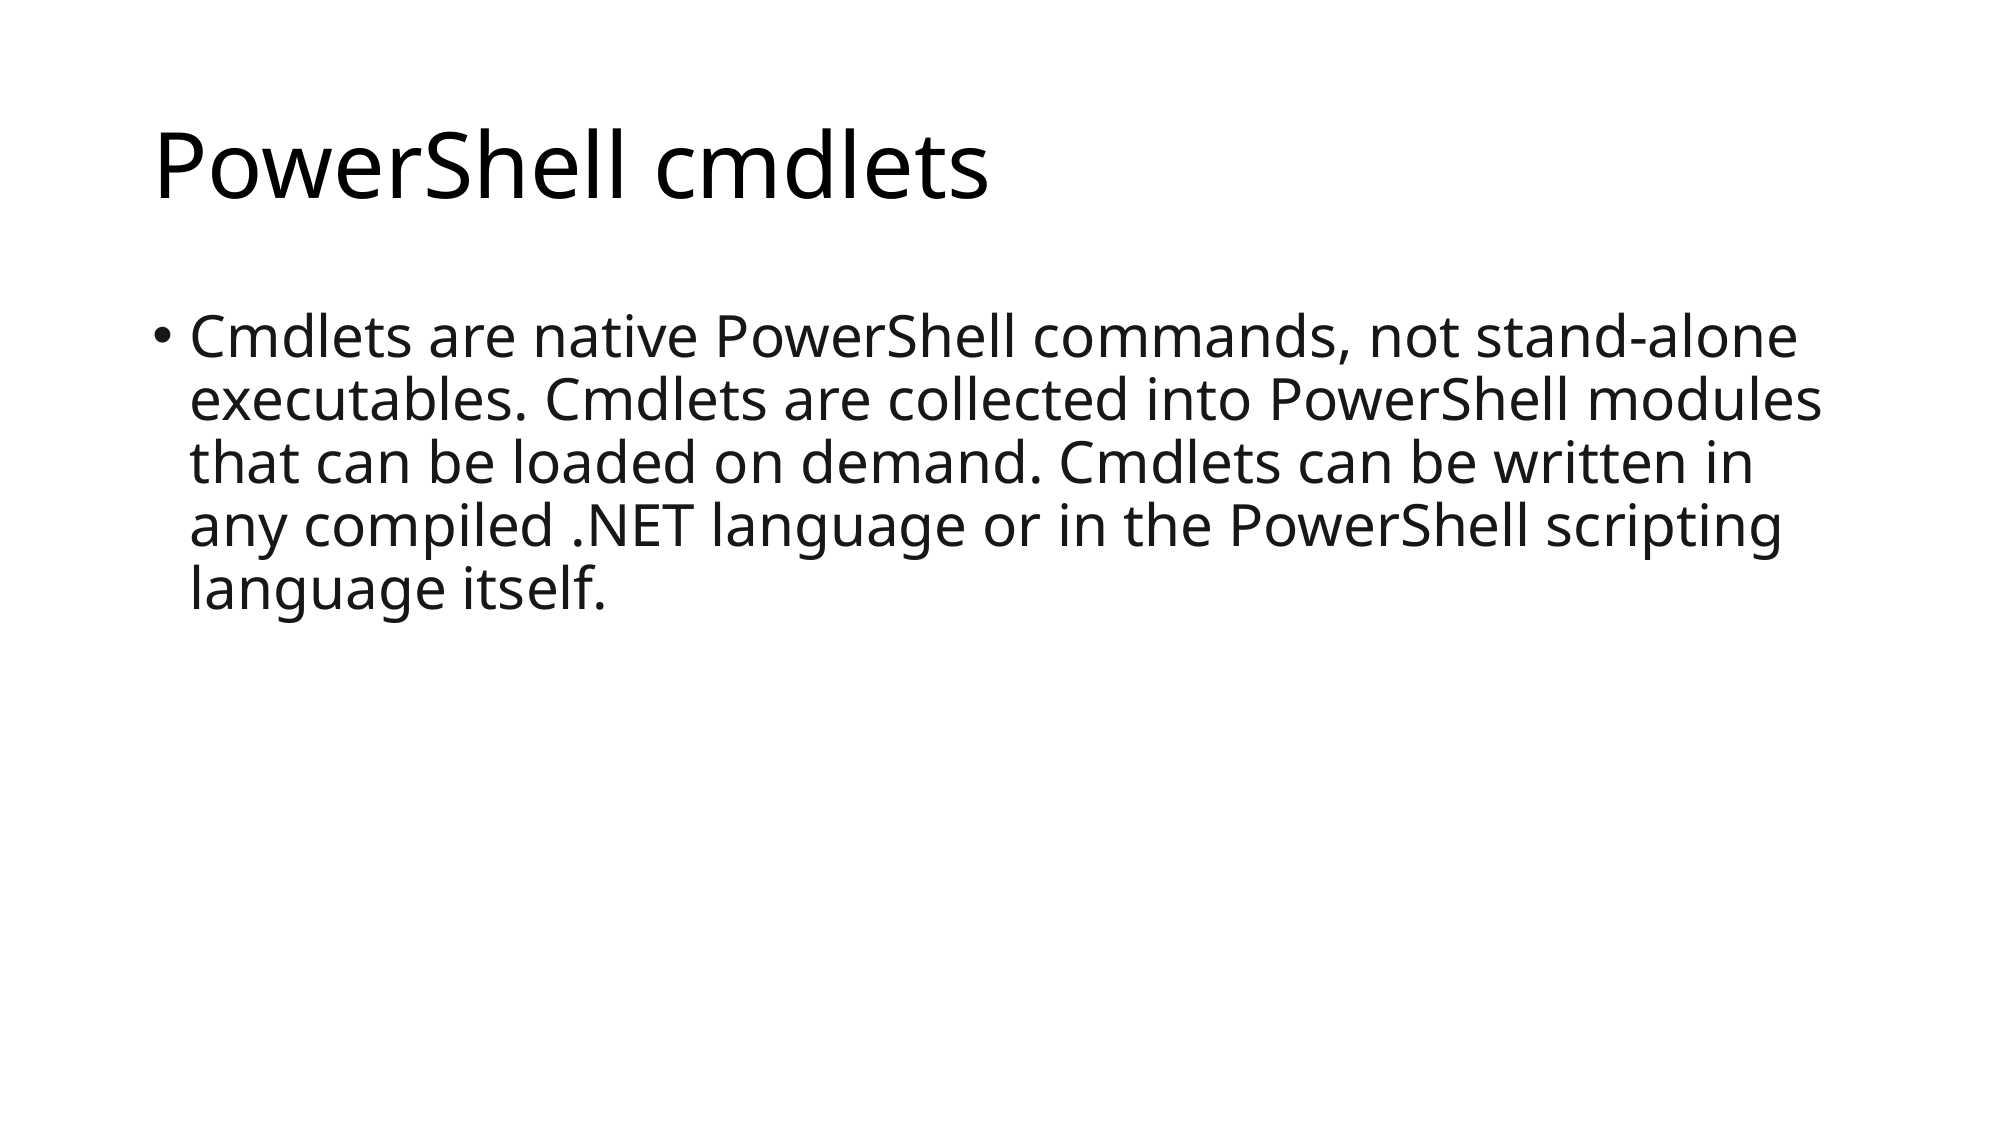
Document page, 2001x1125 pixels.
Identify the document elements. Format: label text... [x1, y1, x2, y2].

list Cmdlets are native PowerShell commands, not stand-alone executables. Cmdlets are collected into PowerShell modules that can be loaded on demand. Cmdlets can be written in any compiled .NET language or in the PowerShell scripting language itself. [137, 299, 1863, 1014]
title PowerShell cmdlets [137, 59, 1863, 278]
